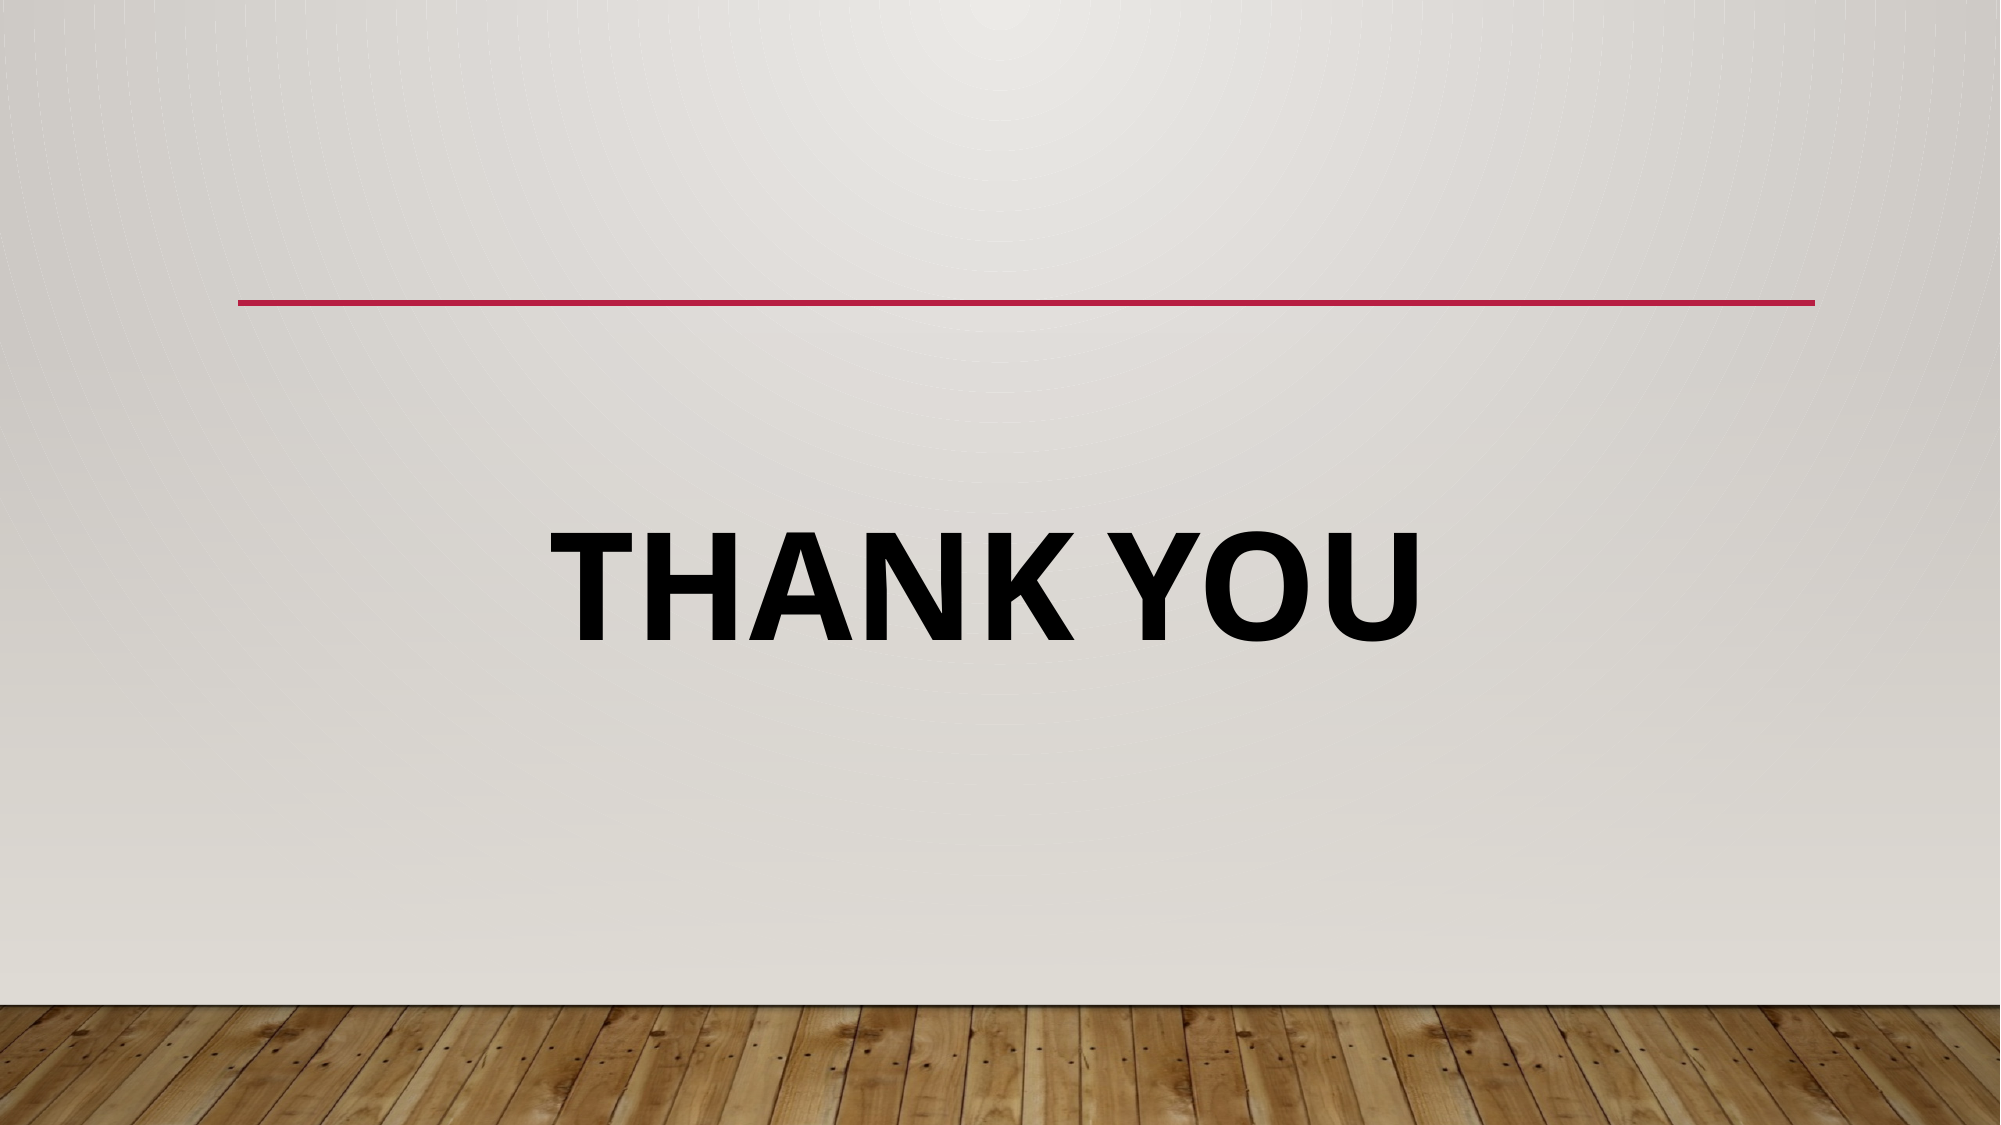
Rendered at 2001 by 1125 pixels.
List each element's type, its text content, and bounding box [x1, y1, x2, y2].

title Thank You [201, 302, 1778, 897]
picture [0, 1005, 2000, 1125]
